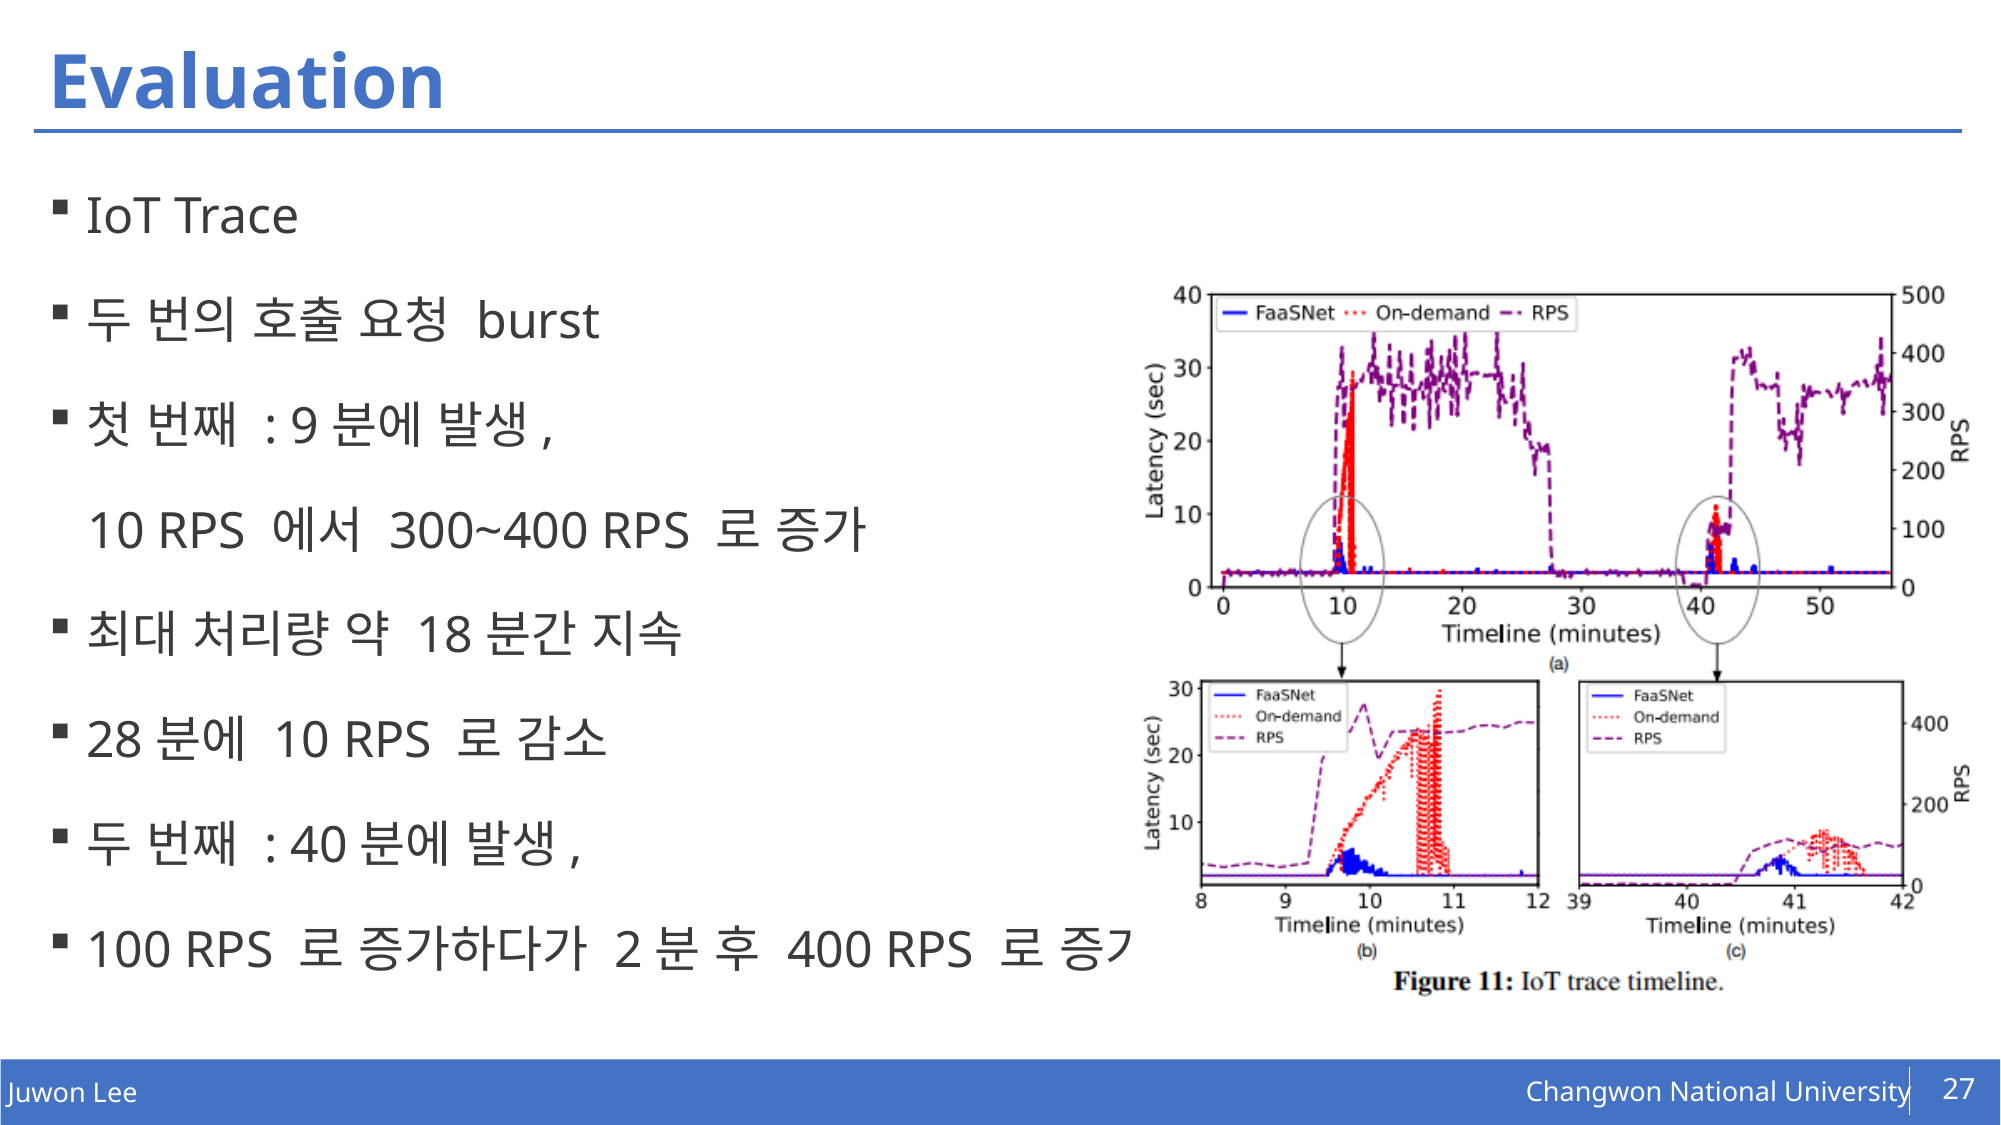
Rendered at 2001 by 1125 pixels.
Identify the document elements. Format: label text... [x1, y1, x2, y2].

list IoT Trace 두 번의 호출 요청 burst 첫 번째 : 9분에 발생, 10 RPS 에서 300~400 RPS 로 증가 최대 처리량 약 18분간 지속 28분에 10 RPS 로 감소 두 번째 : 40분에 발생, 100 RPS 로 증가하다가 2분 후 400 RPS 로 증가 [33, 152, 1963, 997]
slide_number 27 [1922, 1060, 1996, 1121]
title Evaluation [33, 27, 1963, 143]
picture [1131, 259, 1993, 1007]
